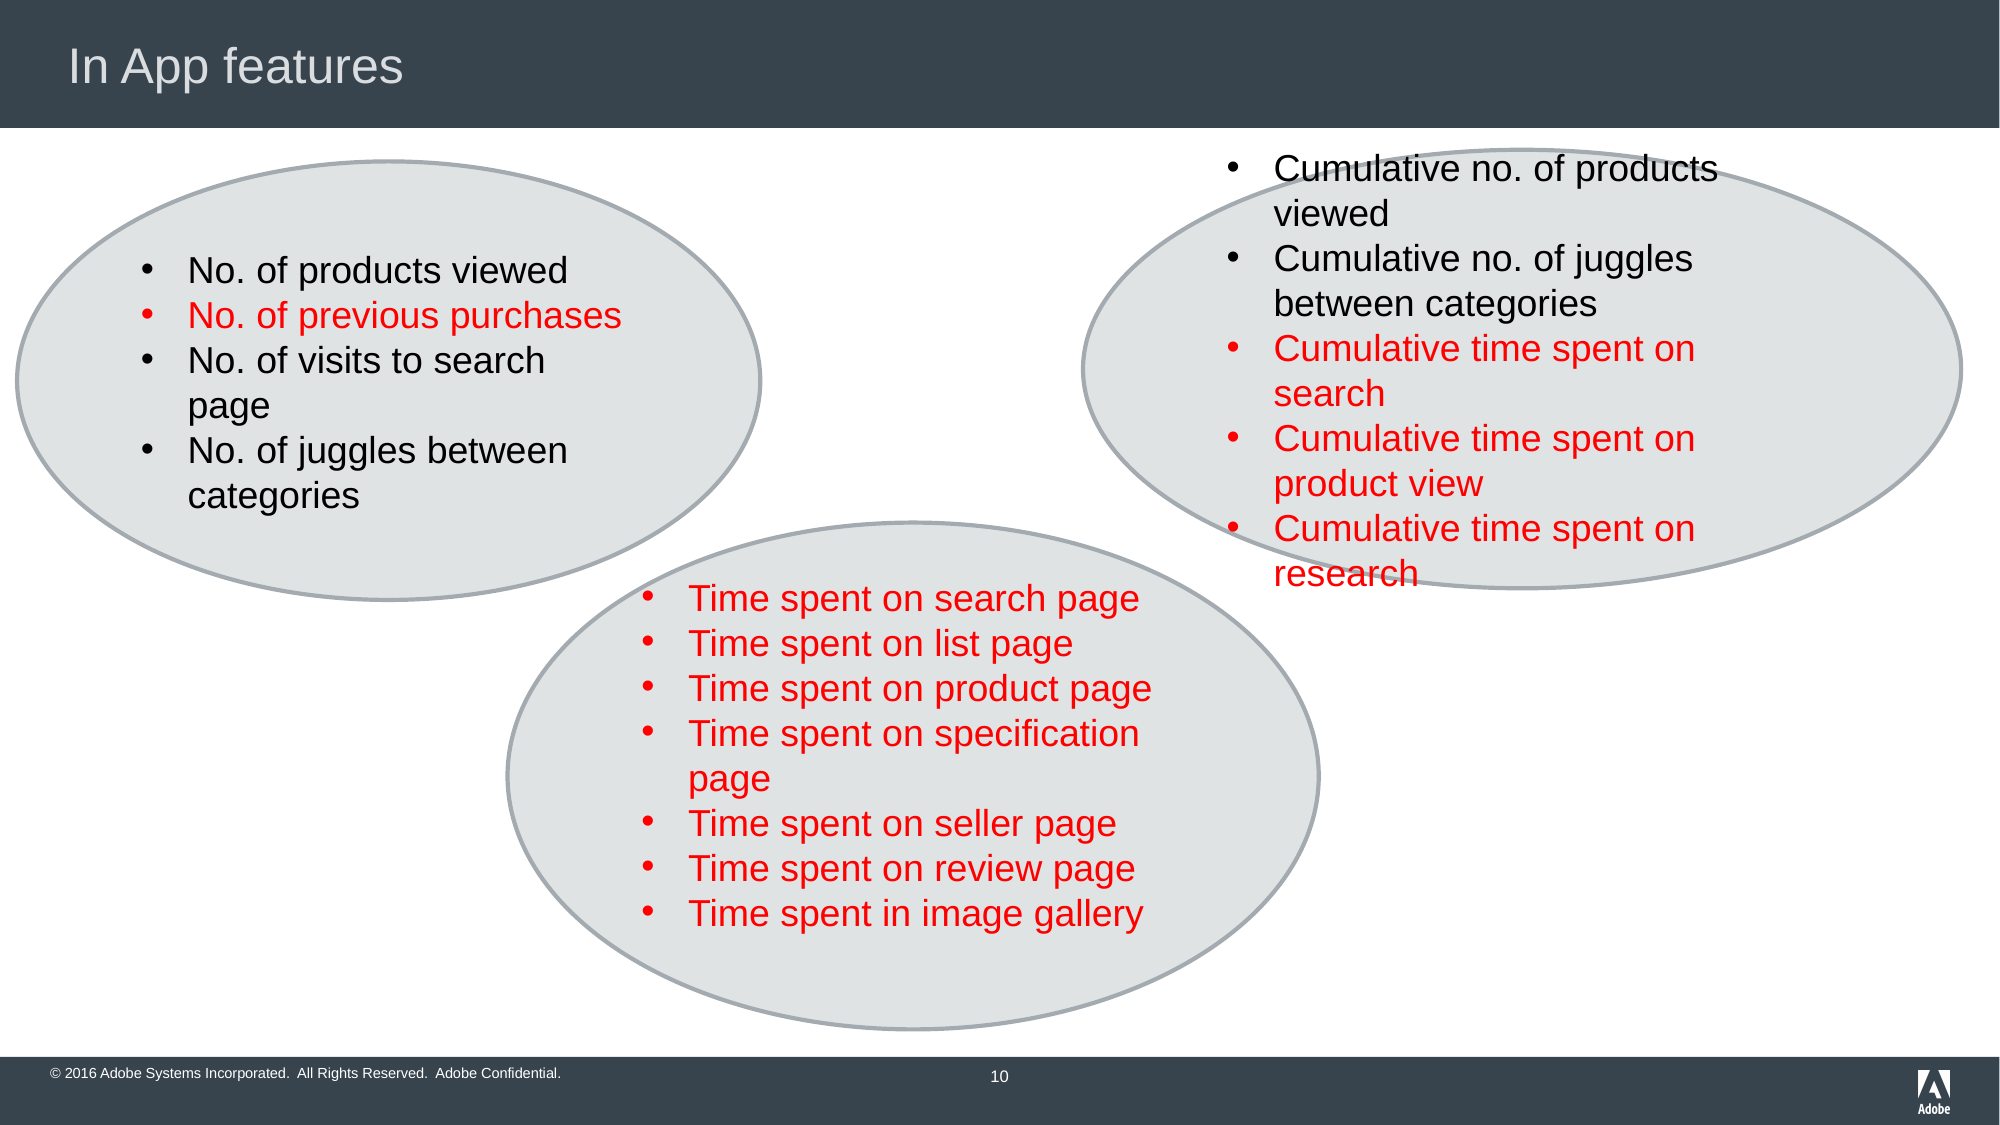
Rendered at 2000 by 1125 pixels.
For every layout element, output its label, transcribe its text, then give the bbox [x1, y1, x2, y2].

text_box Cumulative no. of products viewed Cumulative no. of juggles between categories Cumulative time spent on search Cumulative time spent on product view Cumulative time spent on research [1083, 149, 1962, 589]
text_box No. of products viewed No. of previous purchases No. of visits to search page No. of juggles between categories [17, 161, 761, 600]
title In App features [49, 30, 1950, 98]
slide_number ‹#› [916, 1062, 1083, 1091]
picture [1918, 1070, 1950, 1114]
text_box Time spent on search page Time spent on list page Time spent on product page Time spent on specification page Time spent on seller page Time spent on review page Time spent in image gallery [507, 522, 1319, 1030]
